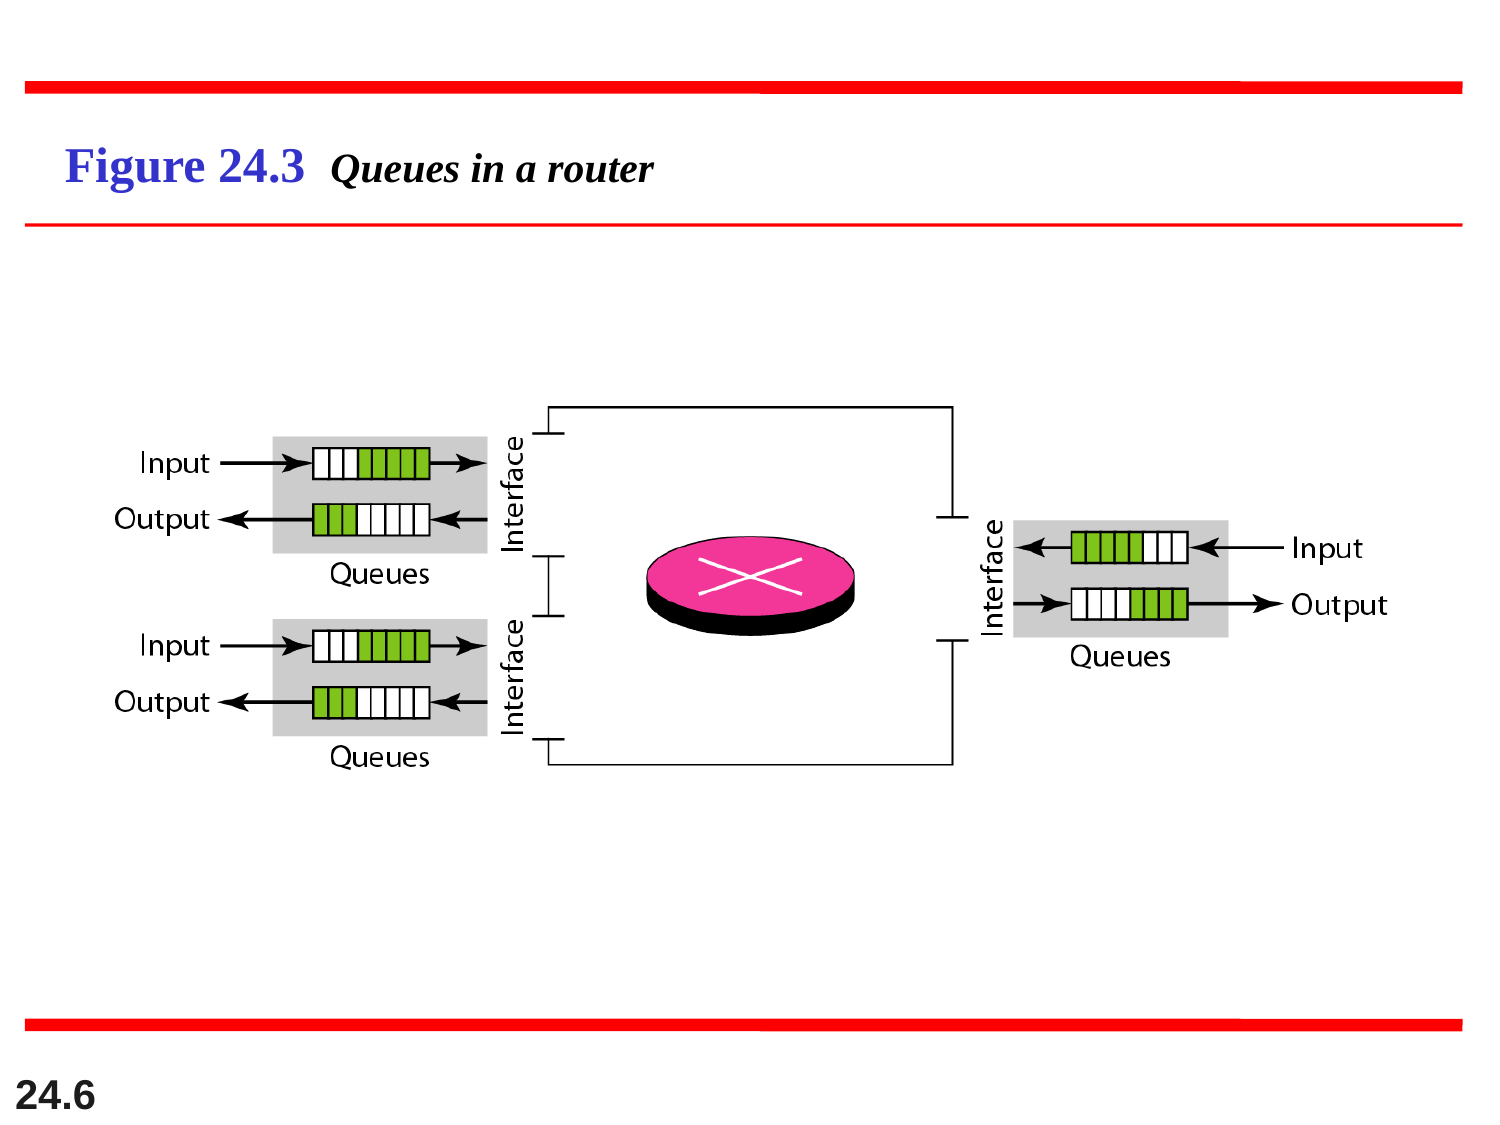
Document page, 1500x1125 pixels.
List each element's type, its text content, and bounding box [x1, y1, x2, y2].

slide_number 24.6 [0, 1050, 313, 1125]
text_box Figure 24.3 Queues in a router [49, 124, 670, 200]
picture [114, 406, 1388, 775]
